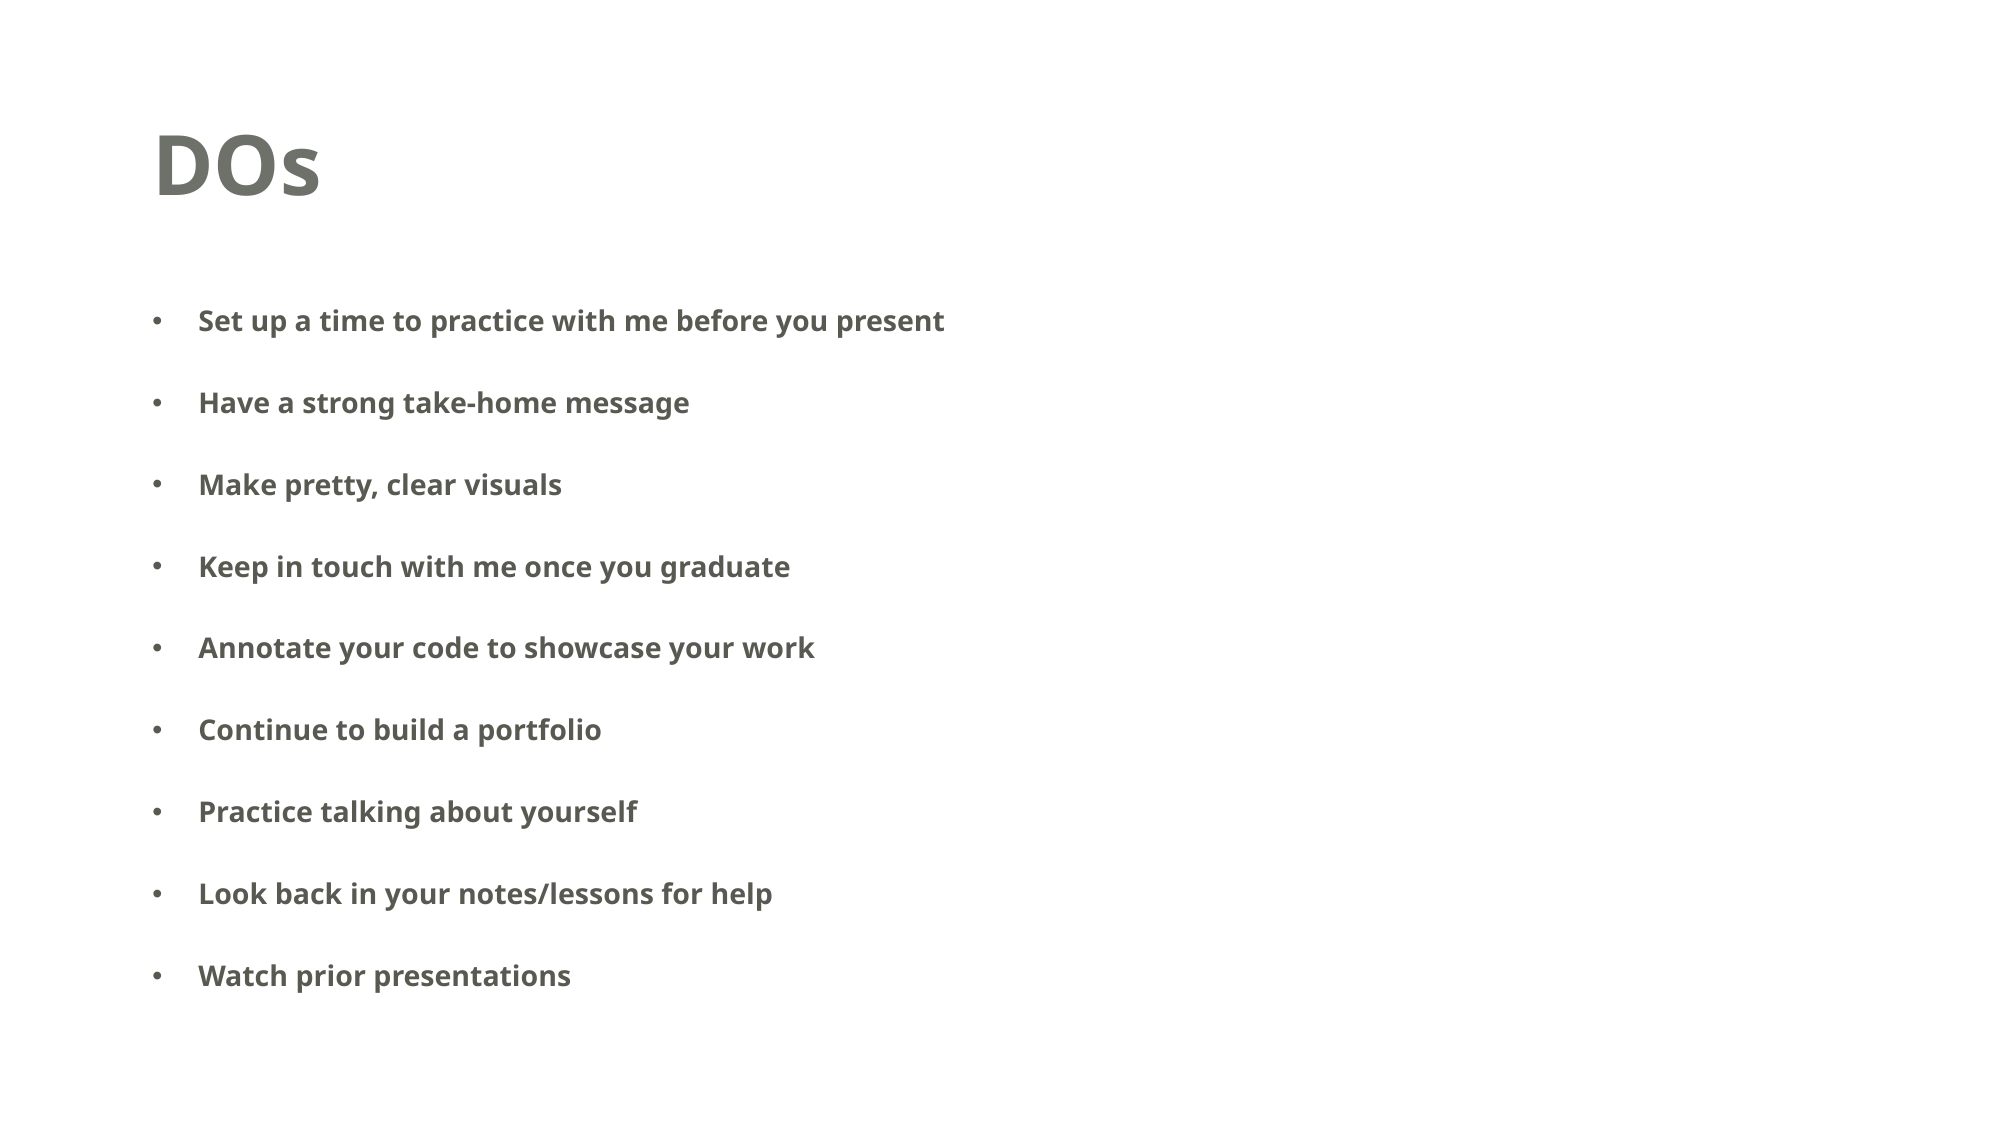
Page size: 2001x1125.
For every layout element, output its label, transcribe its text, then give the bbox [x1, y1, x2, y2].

title DOs [137, 59, 1863, 278]
list Set up a time to practice with me before you present Have a strong take-home message Make pretty, clear visuals Keep in touch with me once you graduate Annotate your code to showcase your work Continue to build a portfolio Practice talking about yourself Look back in your notes/lessons for help Watch prior presentations [137, 299, 1863, 1014]
